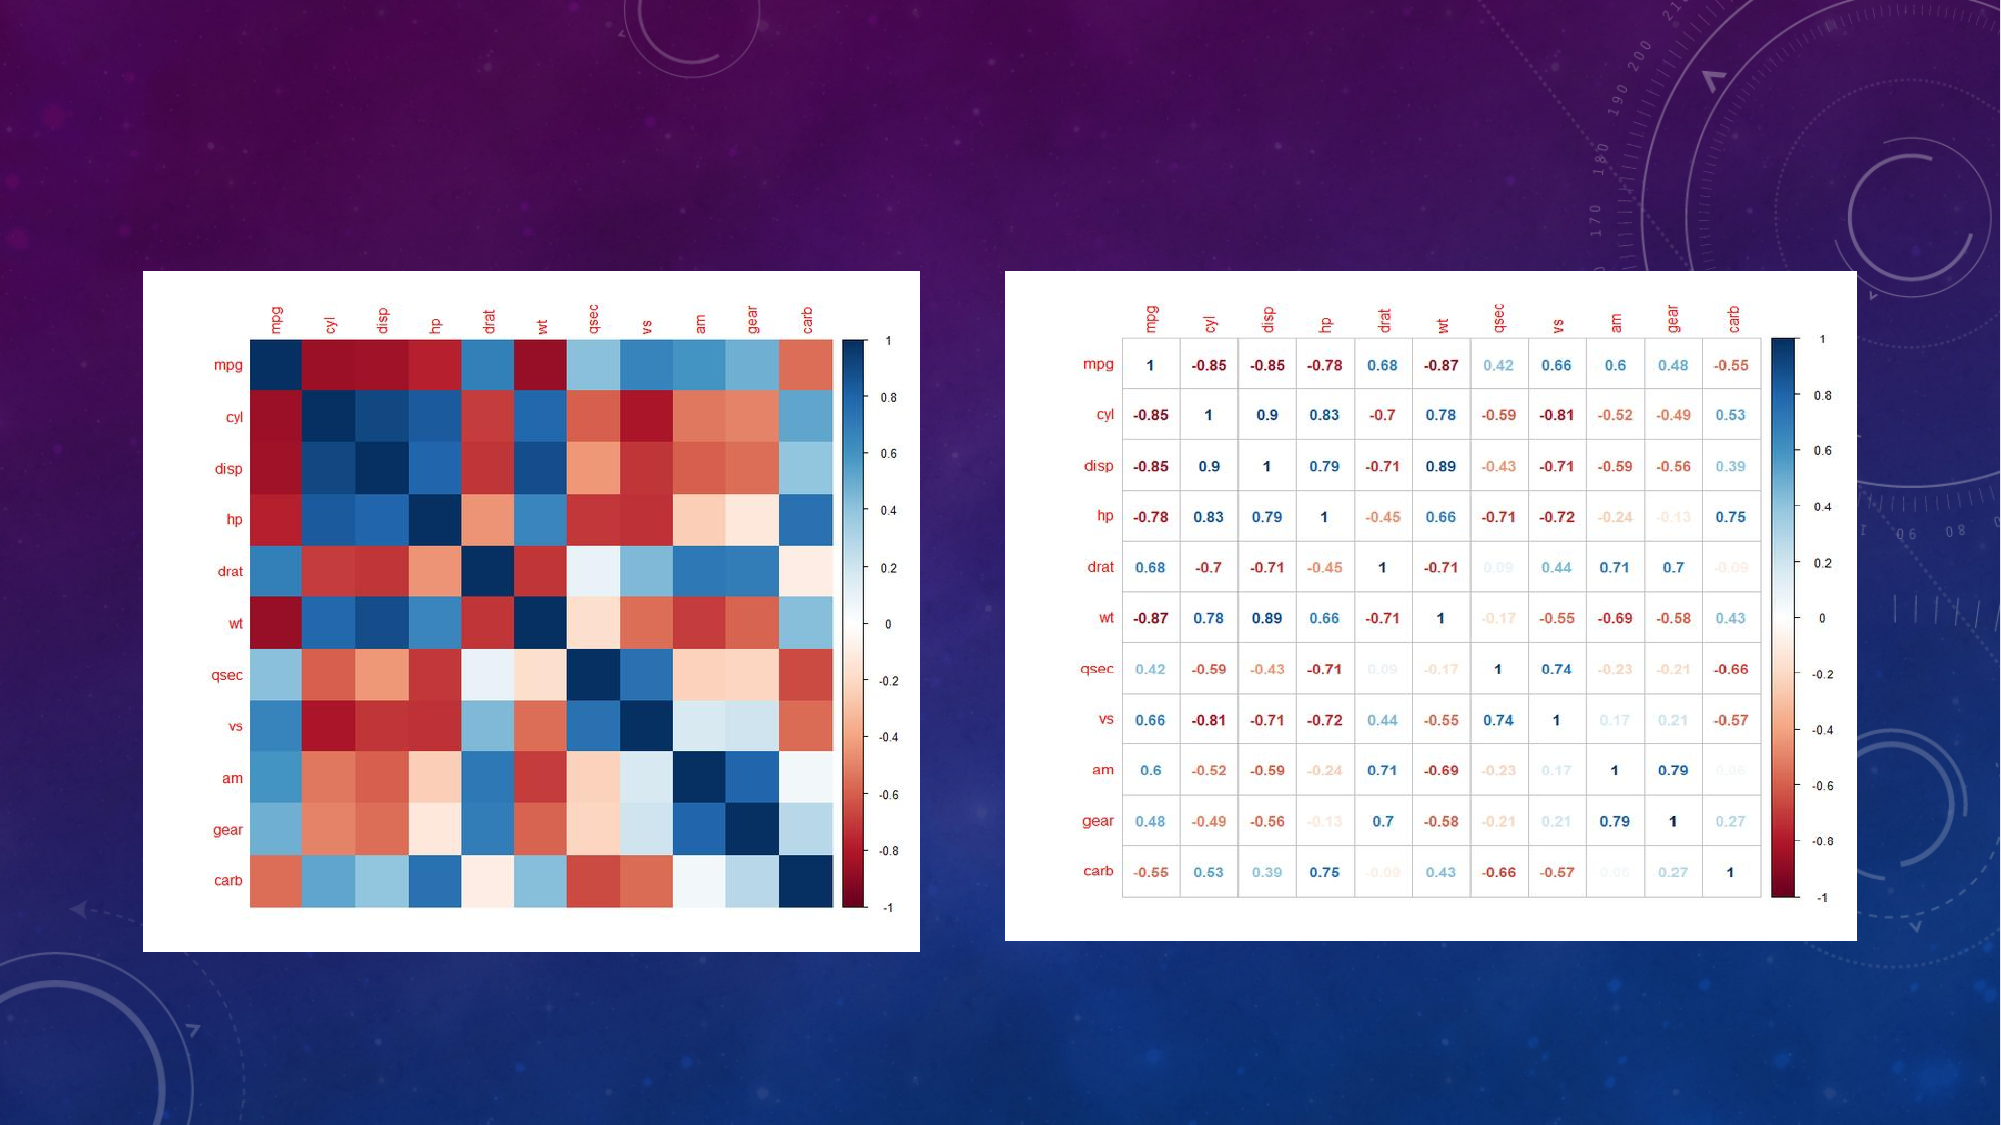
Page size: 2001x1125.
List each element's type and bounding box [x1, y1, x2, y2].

picture [0, 0, 2001, 1125]
list [142, 271, 920, 952]
